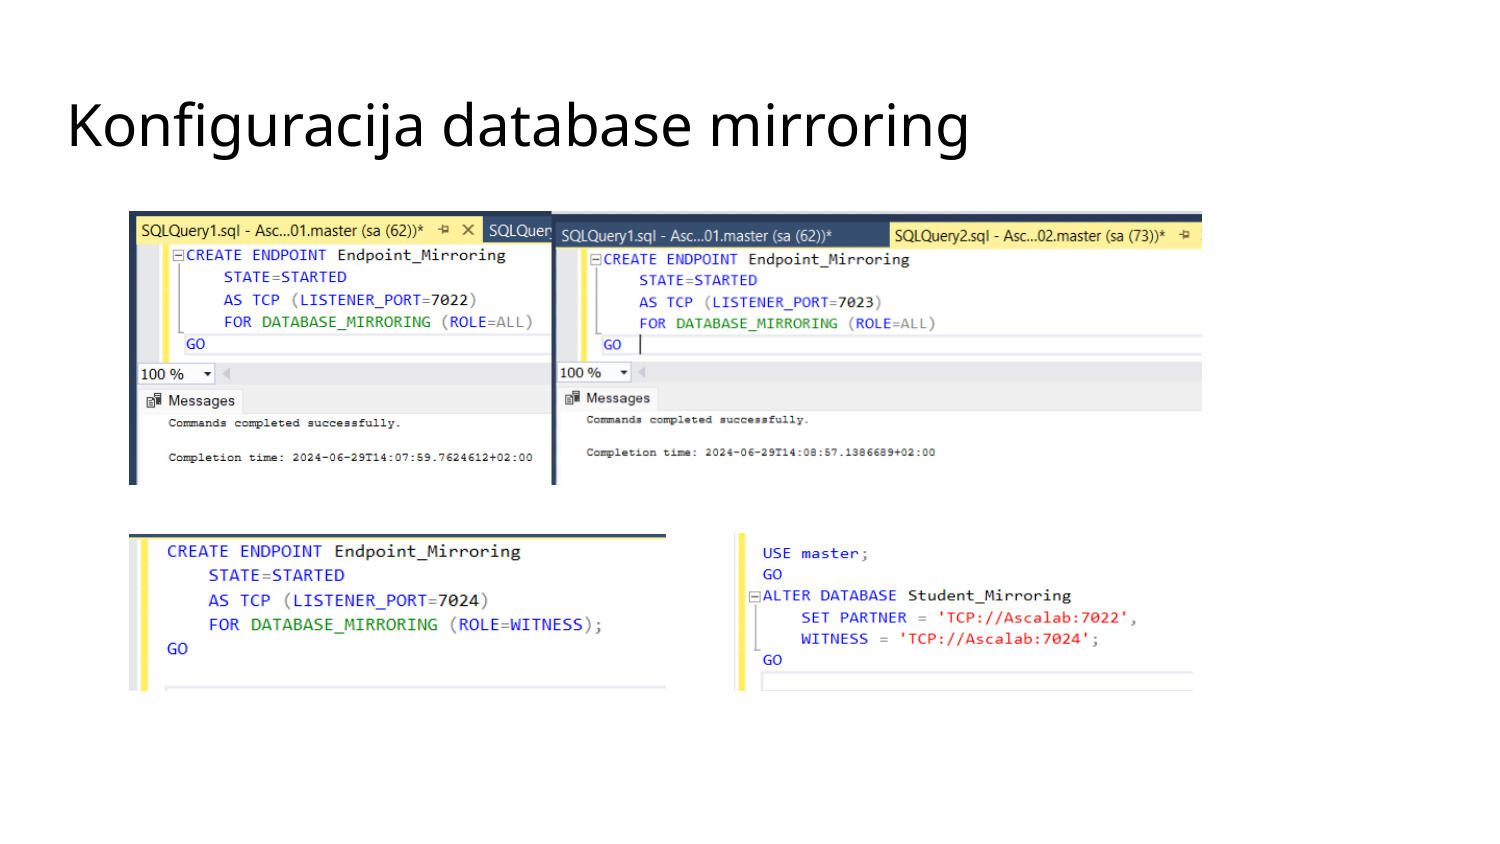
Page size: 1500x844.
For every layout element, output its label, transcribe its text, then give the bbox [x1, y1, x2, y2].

picture [734, 533, 1193, 692]
picture [128, 210, 1202, 485]
title Konfiguracija database mirroring [51, 72, 1449, 167]
picture [128, 533, 666, 692]
